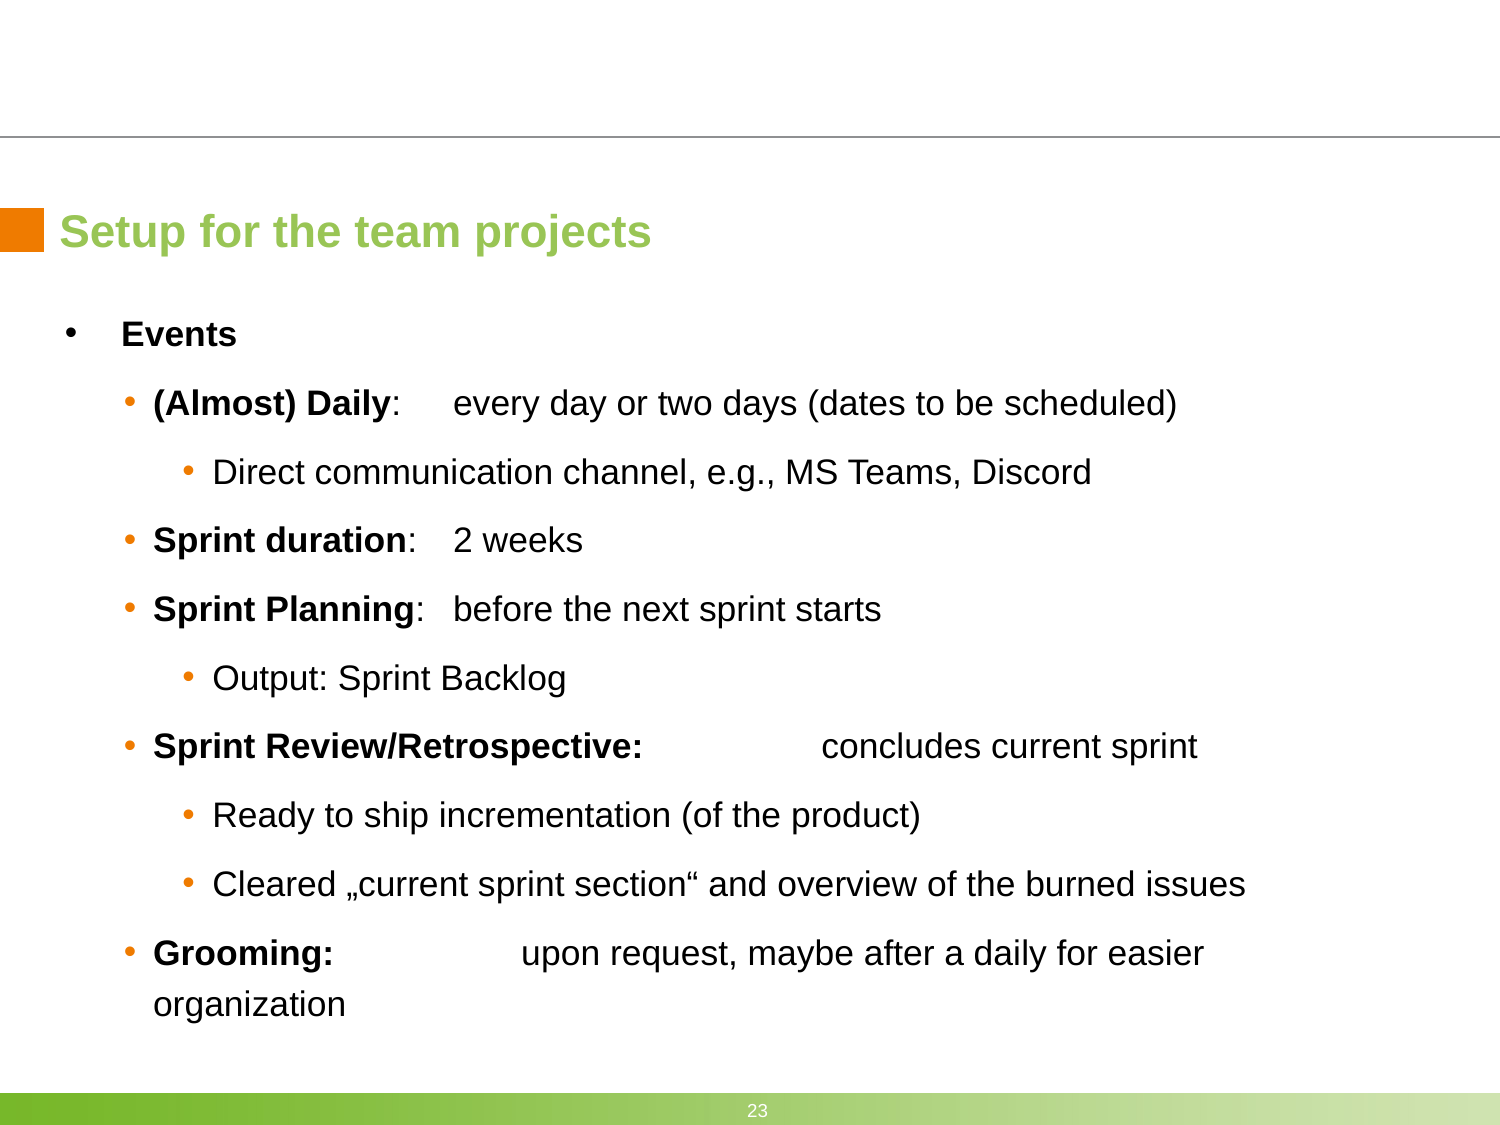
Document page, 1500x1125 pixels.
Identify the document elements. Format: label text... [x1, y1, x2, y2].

slide_number 23 [678, 1098, 822, 1125]
picture [0, 208, 44, 252]
list Events (Almost) Daily: every day or two days (dates to be scheduled) Direct communication channel, e.g., MS Teams, Discord Sprint duration: 2 weeks Sprint Planning: before the next sprint starts Output: Sprint Backlog Sprint Review/Retrospective: concludes current sprint Ready to ship incrementation (of the product) Cleared „current sprint section“ and overview of the burned issues Grooming: upon request, maybe after a daily for easier organization [64, 302, 1412, 1059]
title Setup for the team projects [0, 207, 1412, 327]
picture [0, 1093, 1500, 1125]
